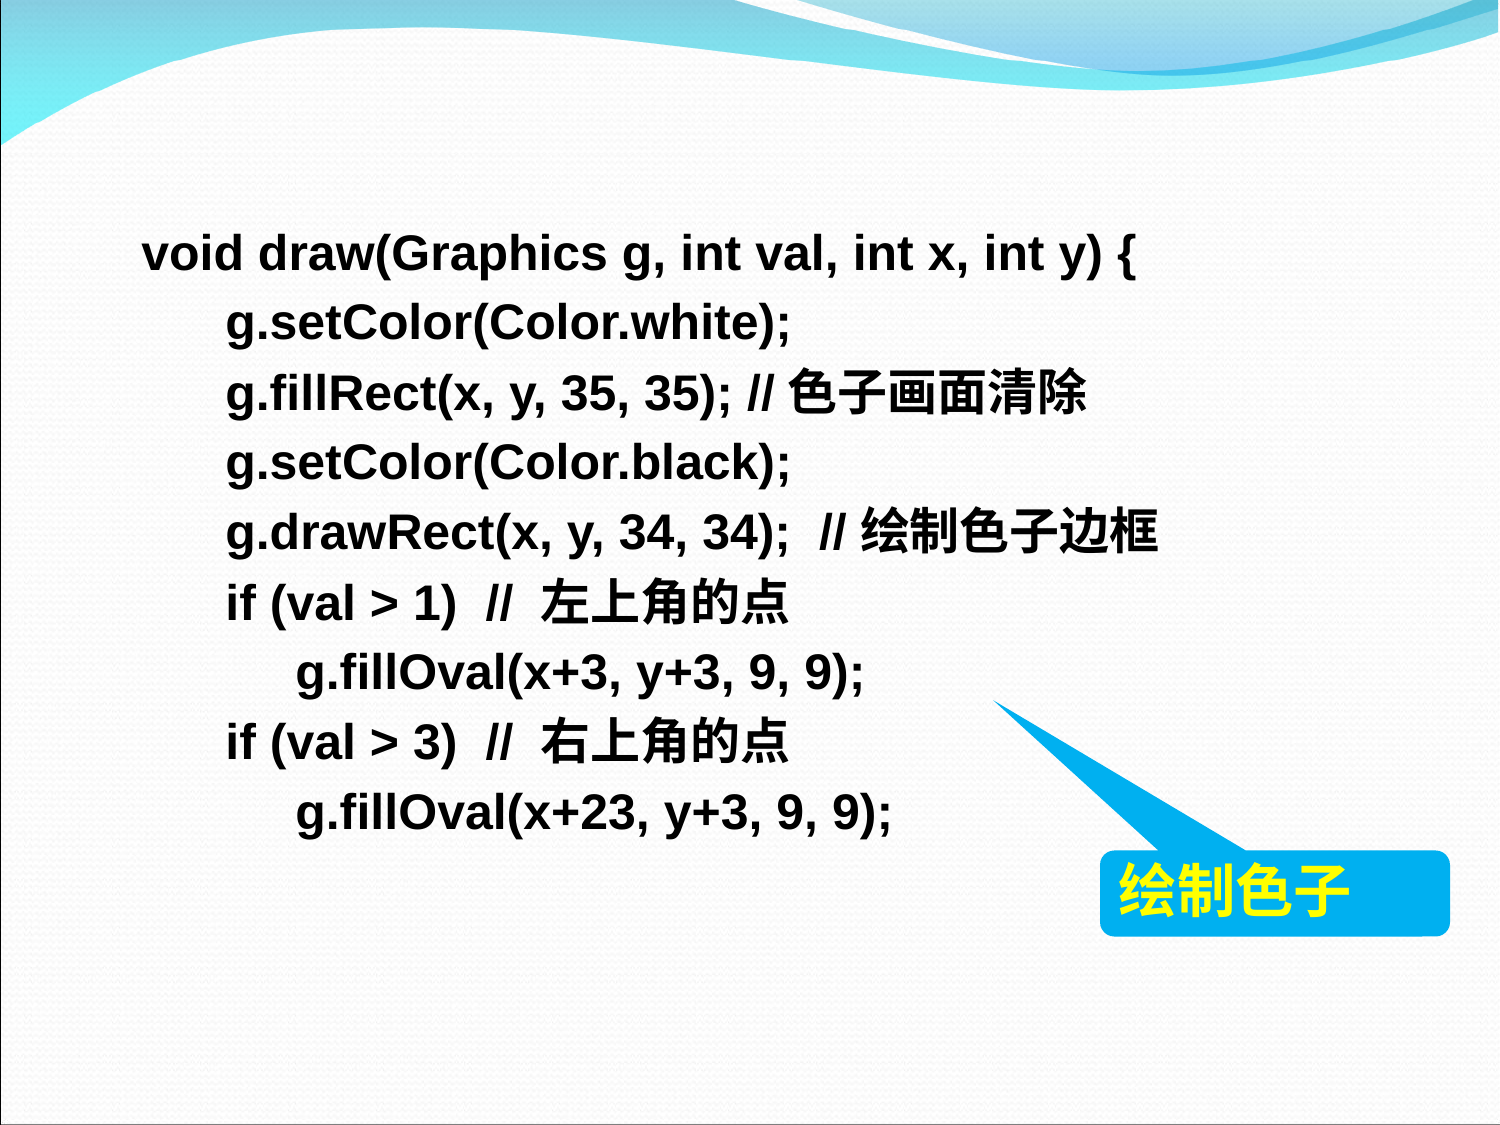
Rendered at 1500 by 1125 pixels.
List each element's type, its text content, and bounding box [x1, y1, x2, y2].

text_box 绘制色子 [993, 700, 1451, 937]
picture [0, 0, 1500, 1125]
list void draw(Graphics g, int val, int x, int y) { g.setColor(Color.white); g.fillRect(x, y, 35, 35); //色子画面清除 g.setColor(Color.black); g.drawRect(x, y, 34, 34); //绘制色子边框 if (val > 1) // 左上角的点 g.fillOval(x+3, y+3, 9, 9); if (val > 3) // 右上角的点 g.fillOval(x+23, y+3, 9, 9); [112, 212, 1400, 963]
